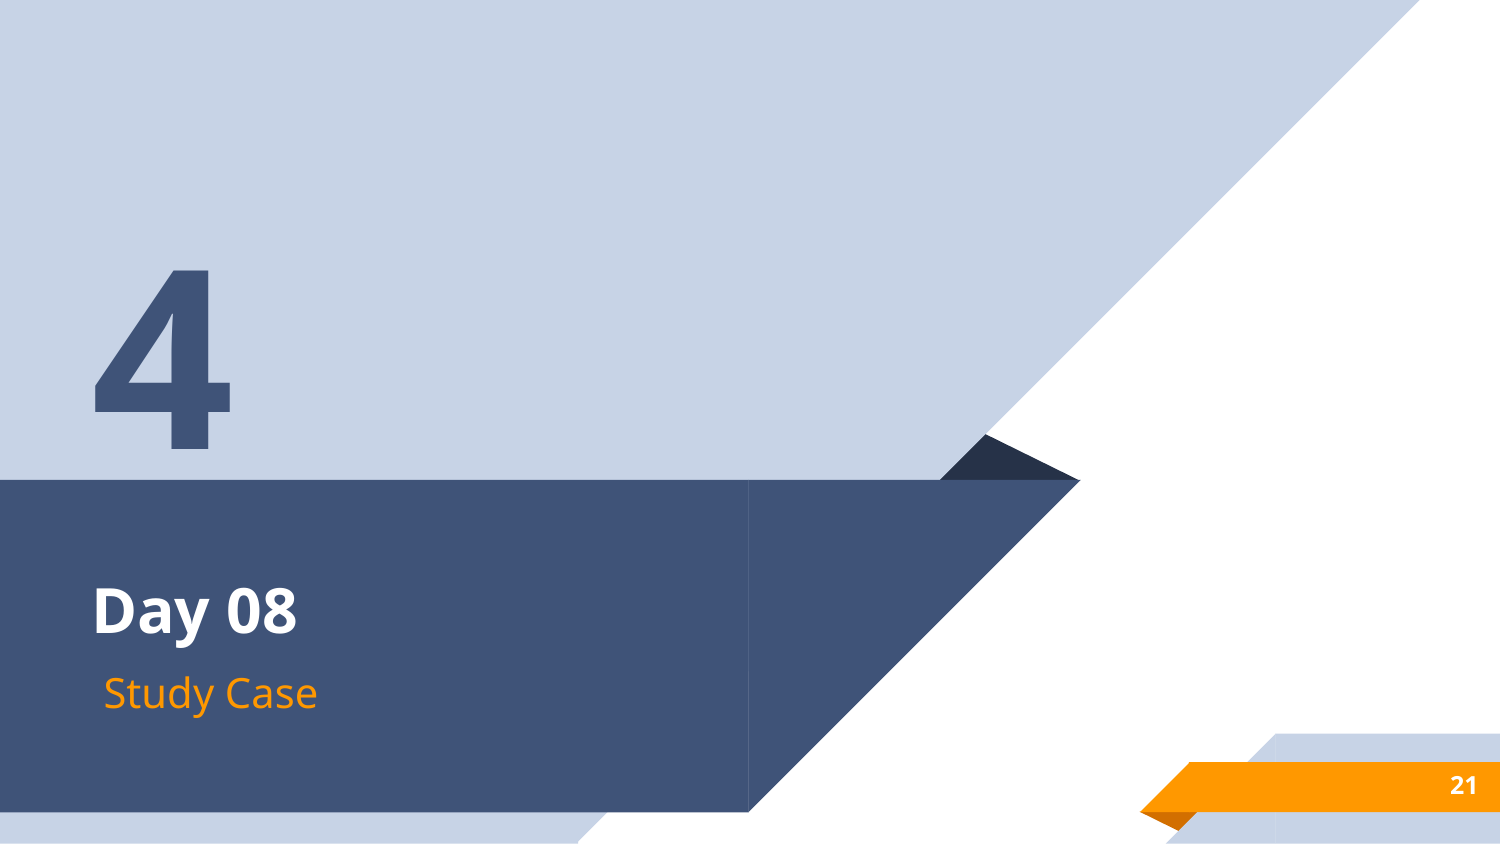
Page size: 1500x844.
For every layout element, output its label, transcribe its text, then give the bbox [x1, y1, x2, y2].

subtitle Study Case [76, 652, 748, 781]
slide_number 21 [1249, 760, 1494, 813]
text_box 4 [76, 0, 434, 515]
title Day 08 [76, 470, 748, 652]
